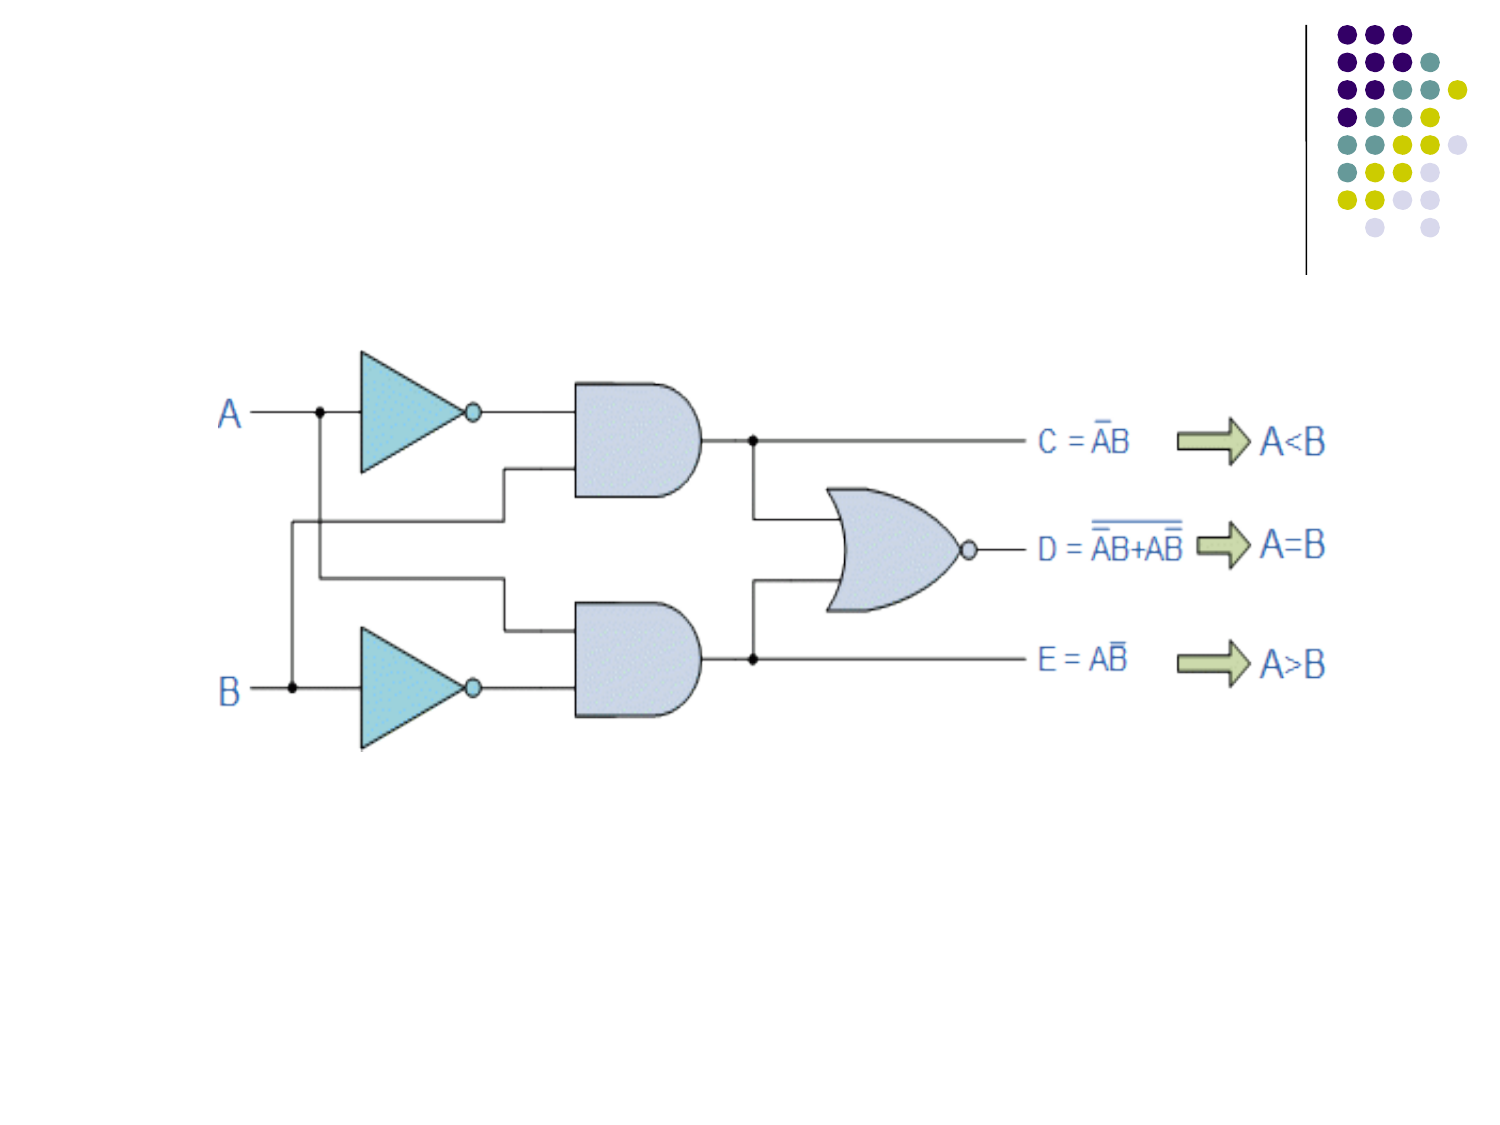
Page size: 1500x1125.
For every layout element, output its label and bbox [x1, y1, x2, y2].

picture [218, 349, 1329, 752]
